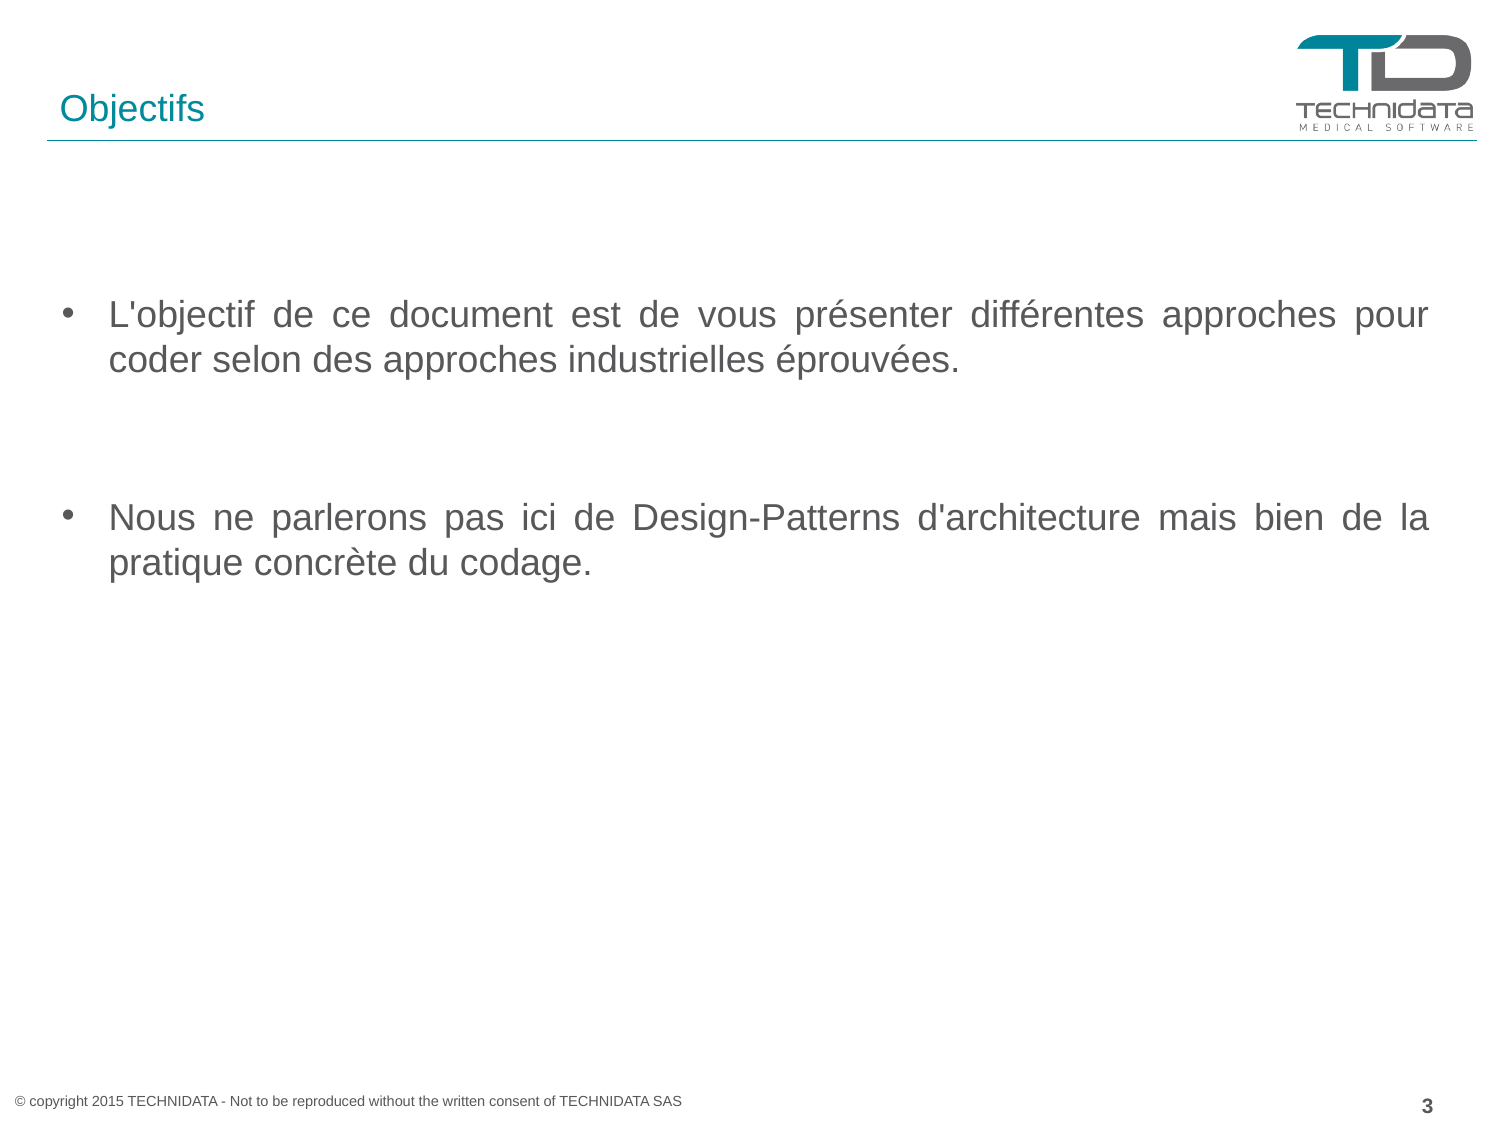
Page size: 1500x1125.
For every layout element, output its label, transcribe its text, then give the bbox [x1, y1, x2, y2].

picture [1296, 35, 1473, 131]
list L'objectif de ce document est de vous présenter différentes approches pour coder selon des approches industrielles éprouvées. Nous ne parlerons pas ici de Design-Patterns d'architecture mais bien de la pratique concrète du codage. [46, 177, 1445, 1073]
title Objectifs [44, 76, 1285, 142]
